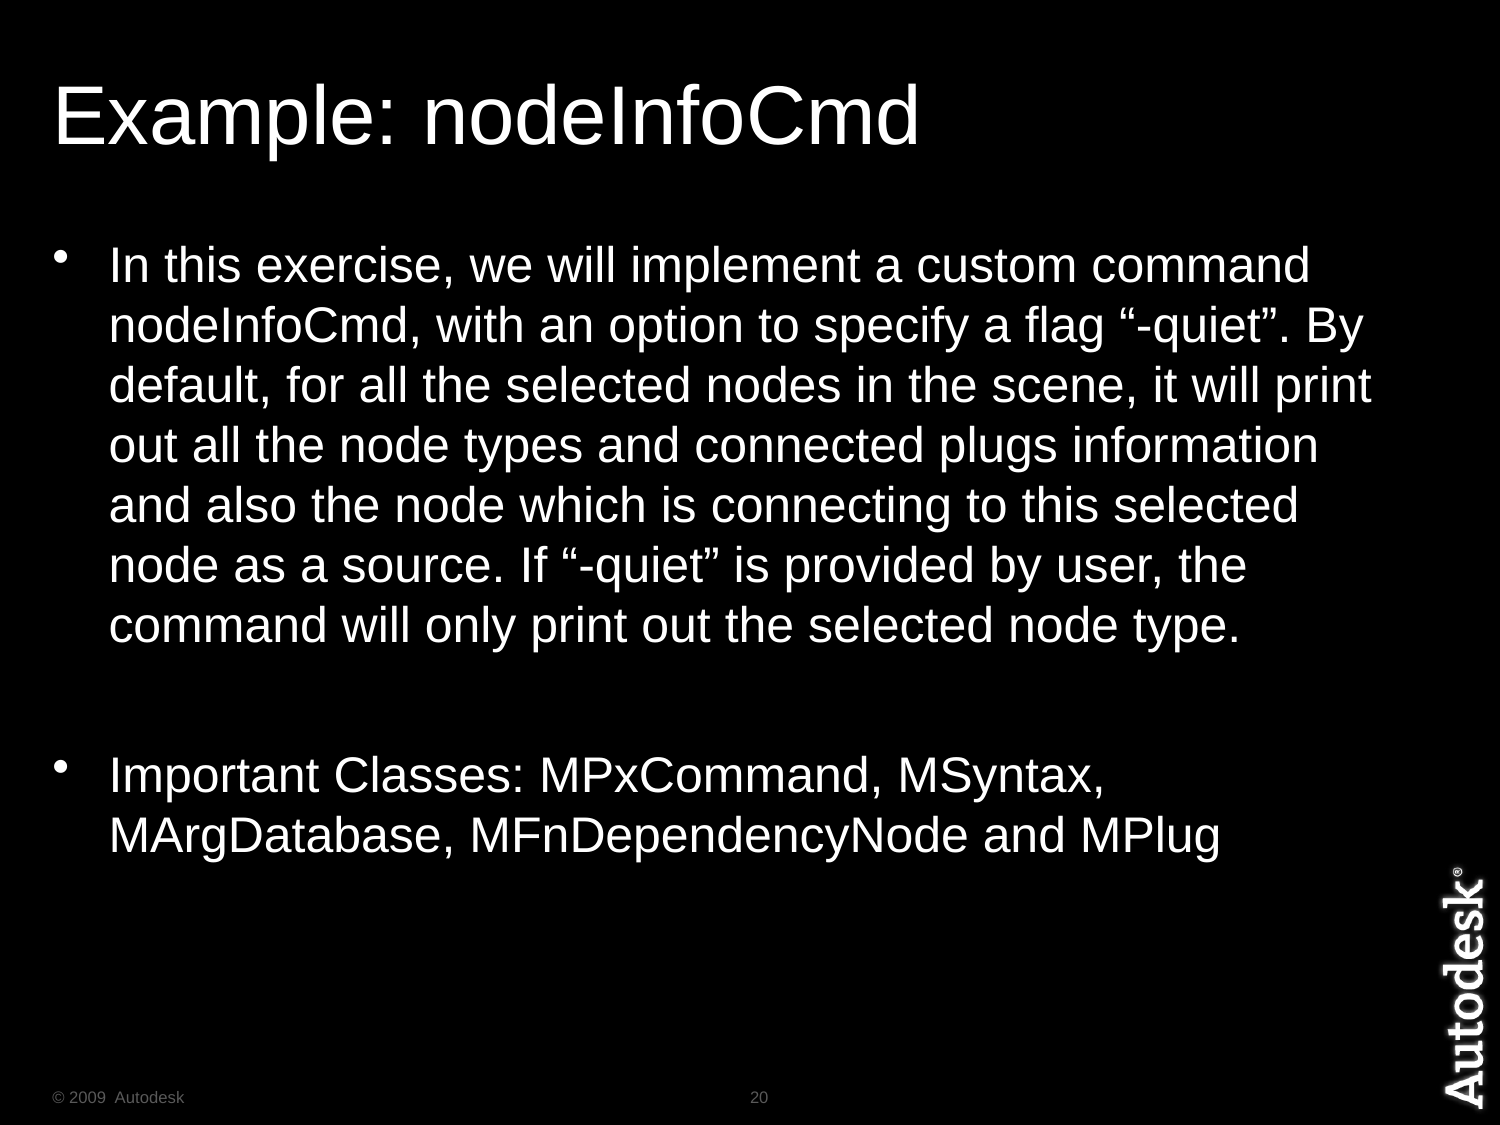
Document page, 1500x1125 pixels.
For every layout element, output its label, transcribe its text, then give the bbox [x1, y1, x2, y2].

title Example: nodeInfoCmd [52, 22, 1401, 211]
picture [1402, 0, 1500, 1125]
list In this exercise, we will implement a custom command nodeInfoCmd, with an option to specify a flag “-quiet”. By default, for all the selected nodes in the scene, it will print out all the node types and connected plugs information and also the node which is connecting to this selected node as a source. If “-quiet” is provided by user, the command will only print out the selected node type. Important Classes: MPxCommand, MSyntax, MArgDatabase, MFnDependencyNode and MPlug [52, 231, 1401, 1073]
